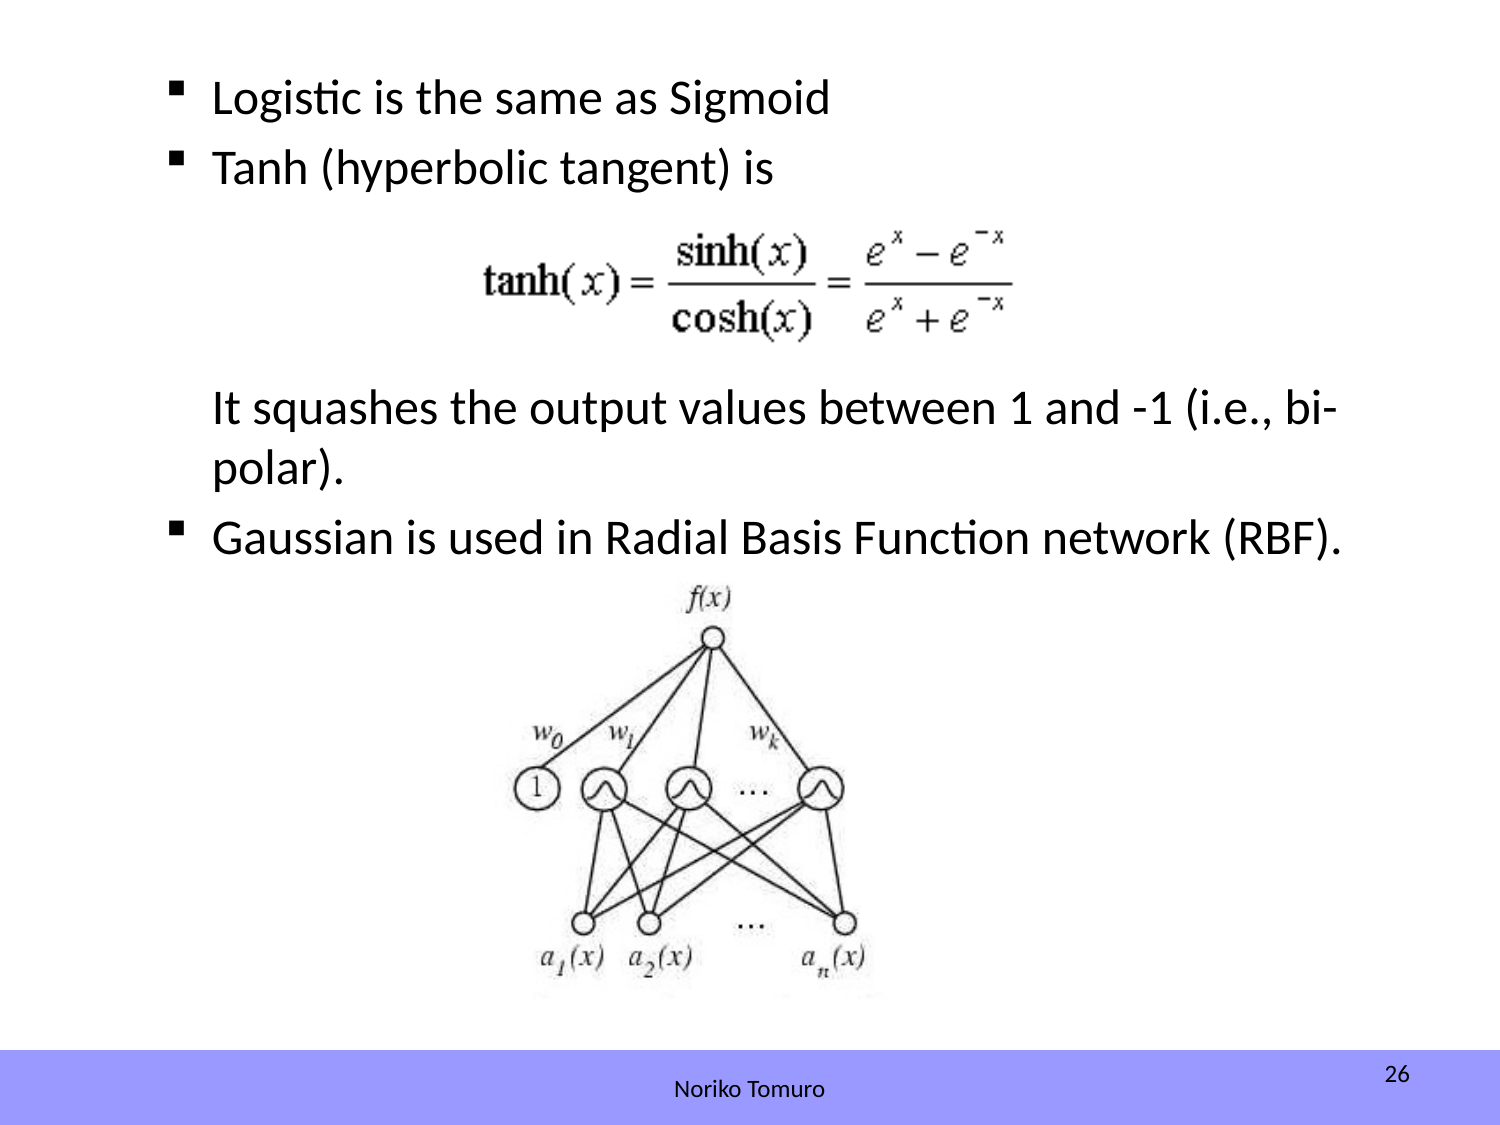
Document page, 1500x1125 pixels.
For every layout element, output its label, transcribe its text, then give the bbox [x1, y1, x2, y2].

list Logistic is the same as Sigmoid Tanh (hyperbolic tangent) is It squashes the output values between 1 and -1 (i.e., bi-polar). Gaussian is used in Radial Basis Function network (RBF). [75, 57, 1463, 1043]
picture [480, 568, 889, 1000]
picture [477, 212, 1023, 351]
slide_number 26 [1074, 1042, 1425, 1103]
footer Noriko Tomuro [0, 1050, 1500, 1125]
